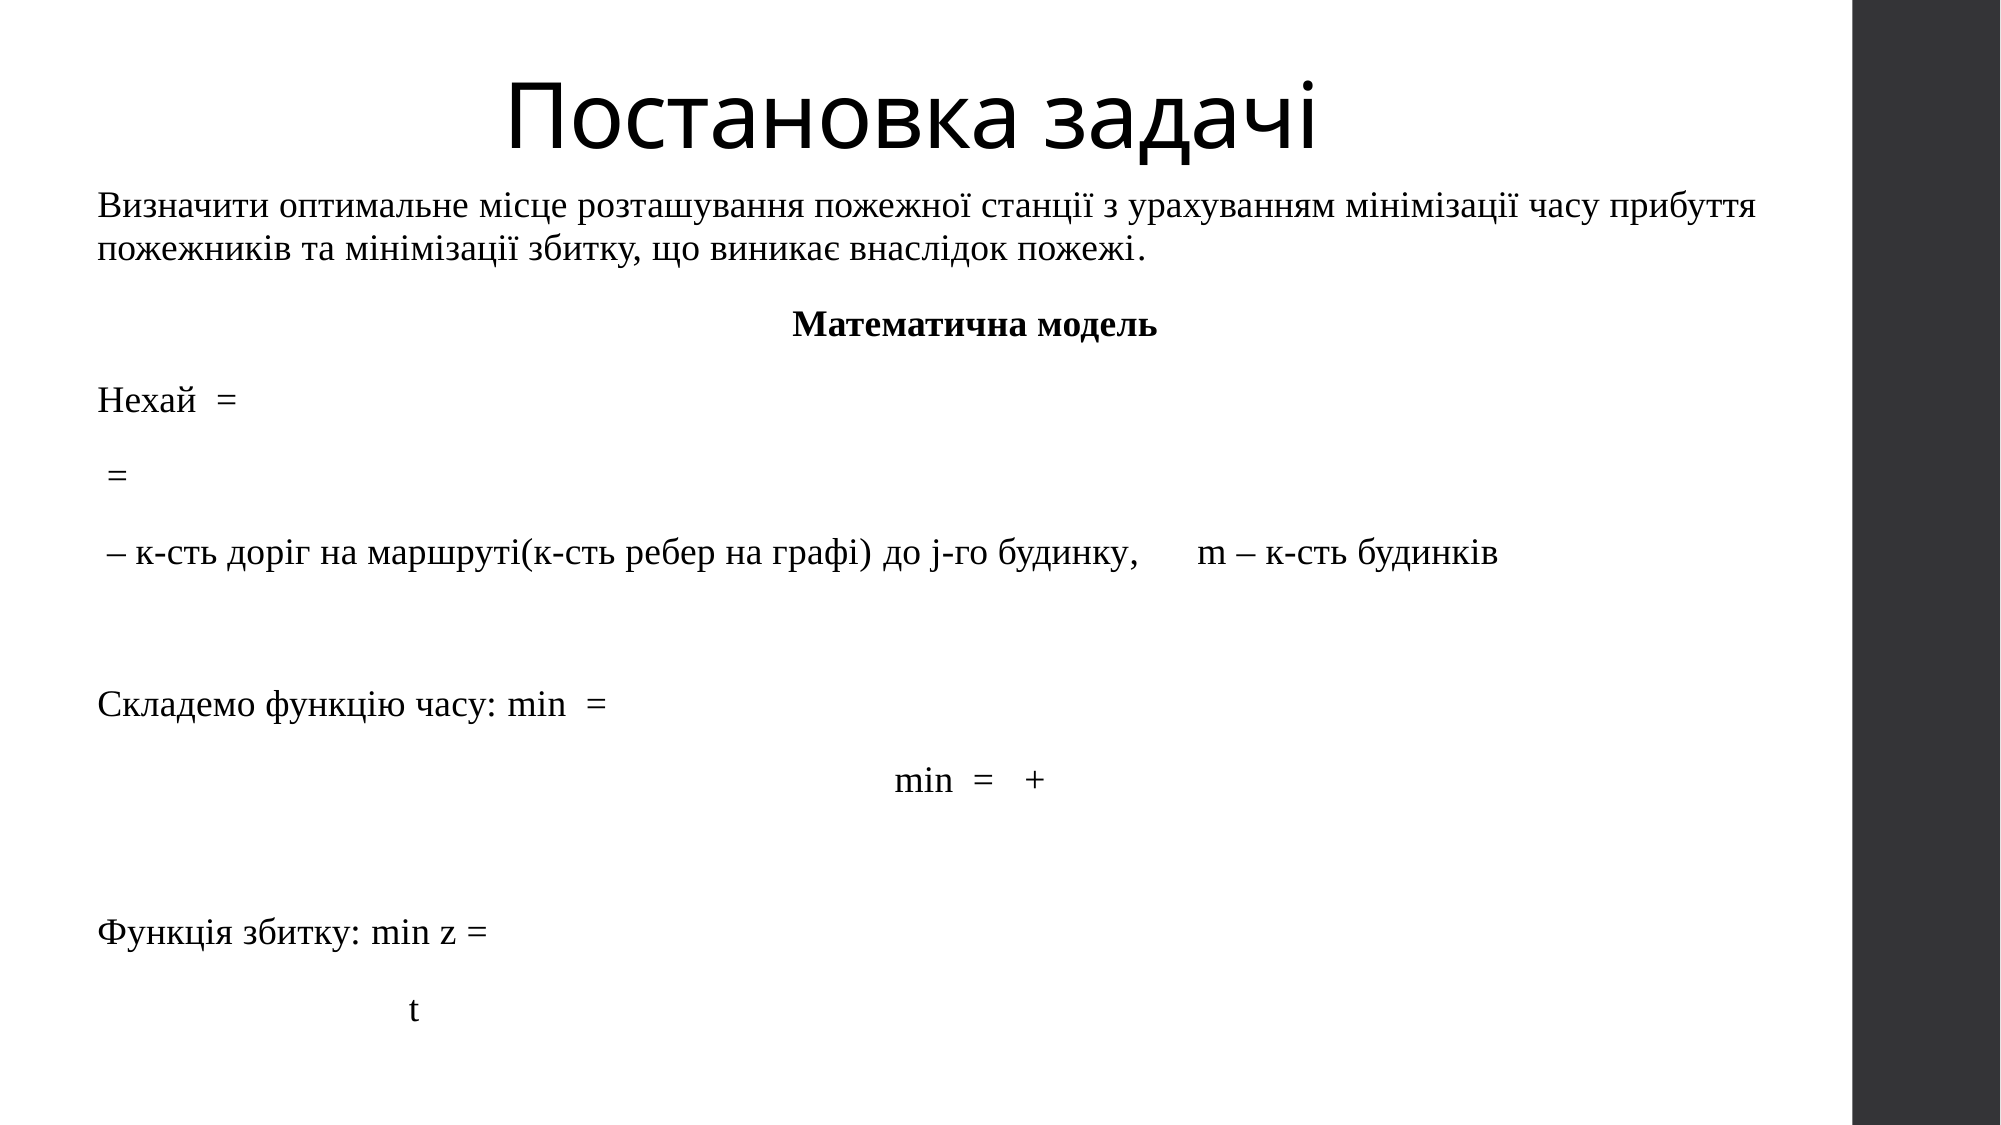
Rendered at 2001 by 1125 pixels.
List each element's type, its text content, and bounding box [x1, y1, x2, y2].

title Постановка задачі [488, 0, 2000, 176]
